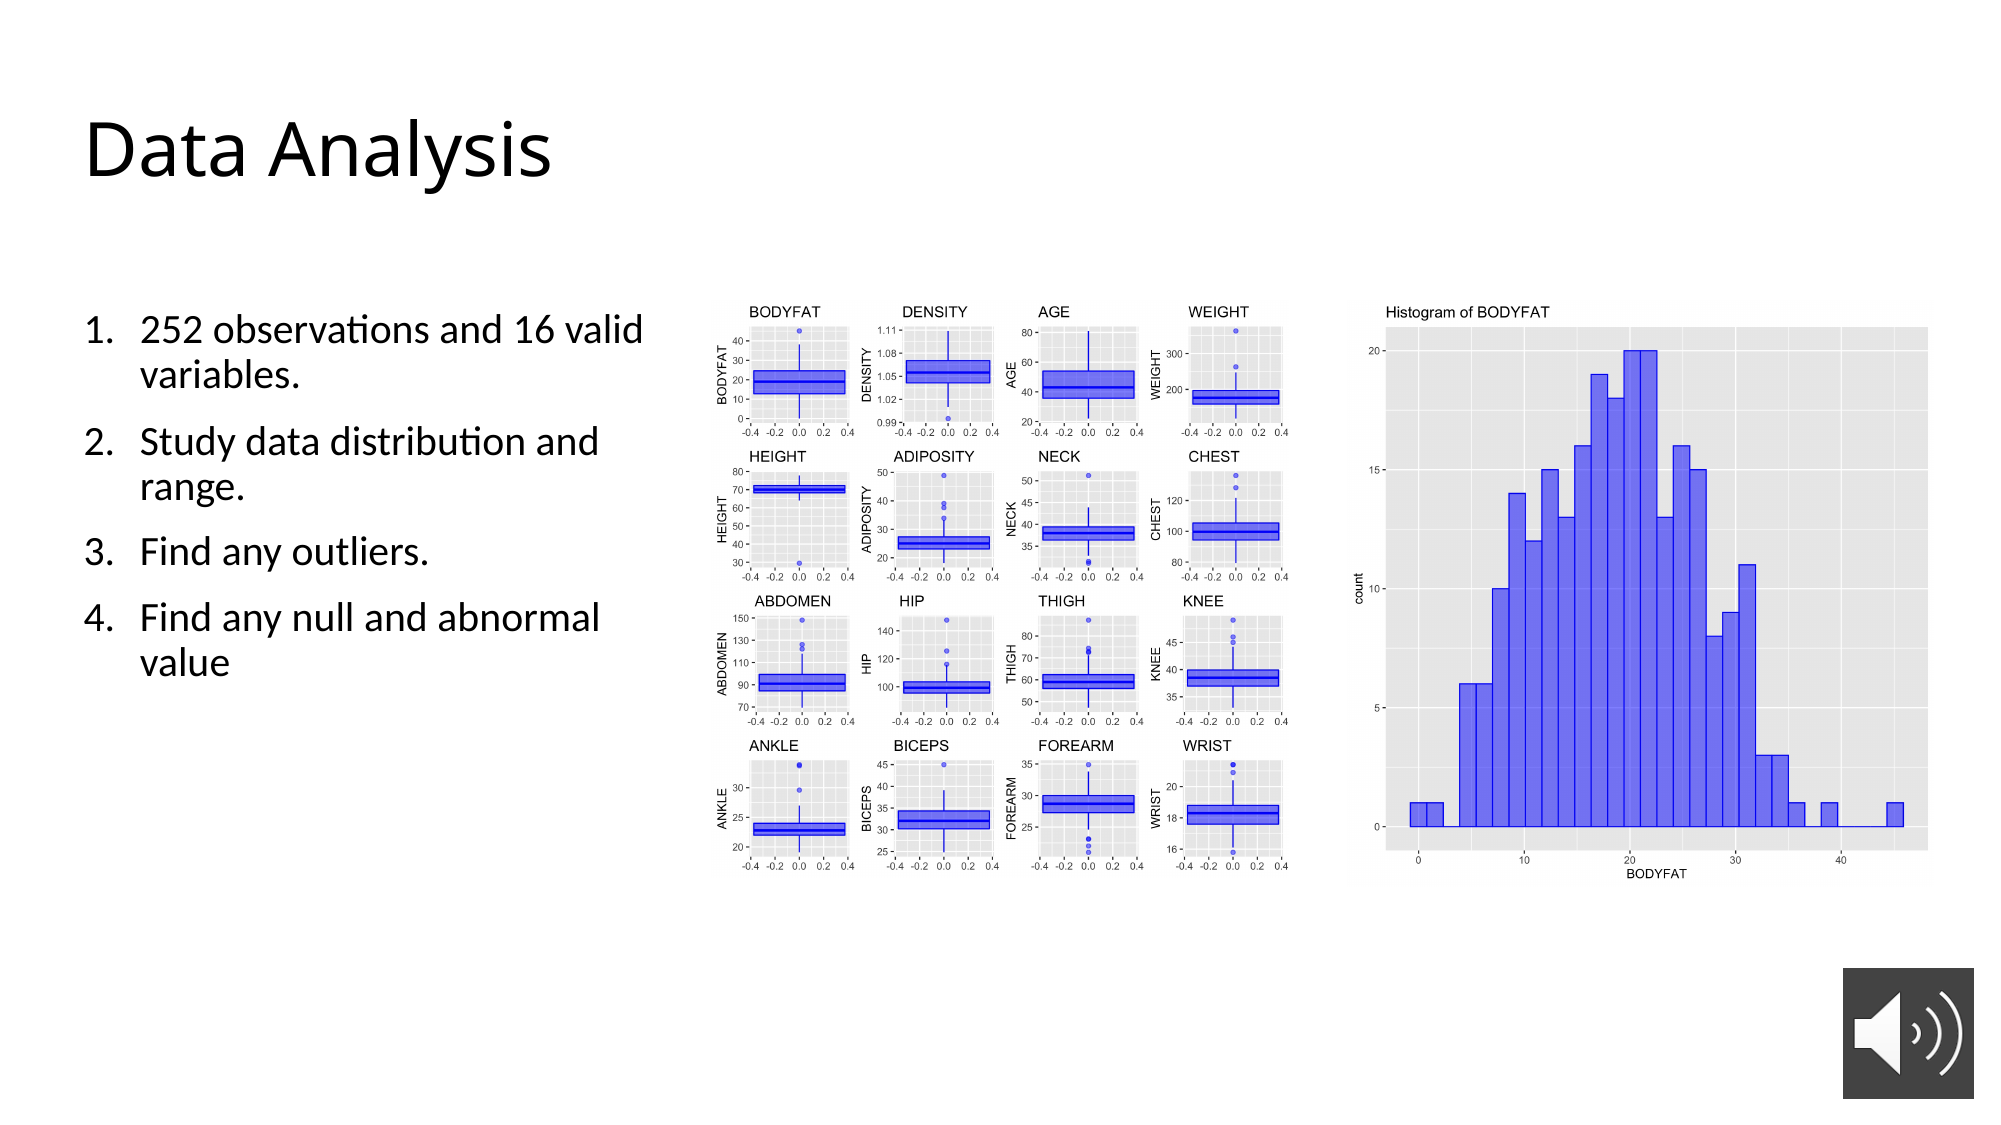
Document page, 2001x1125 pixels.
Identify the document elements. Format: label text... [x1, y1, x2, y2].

picture [711, 300, 1289, 878]
picture [1347, 300, 1934, 887]
title Data Analysis [68, 43, 1794, 261]
list 252 observations and 16 valid variables. Study data distribution and range. Find any outliers. Find any null and abnormal value [68, 300, 690, 1015]
picture [1841, 966, 1975, 1100]
